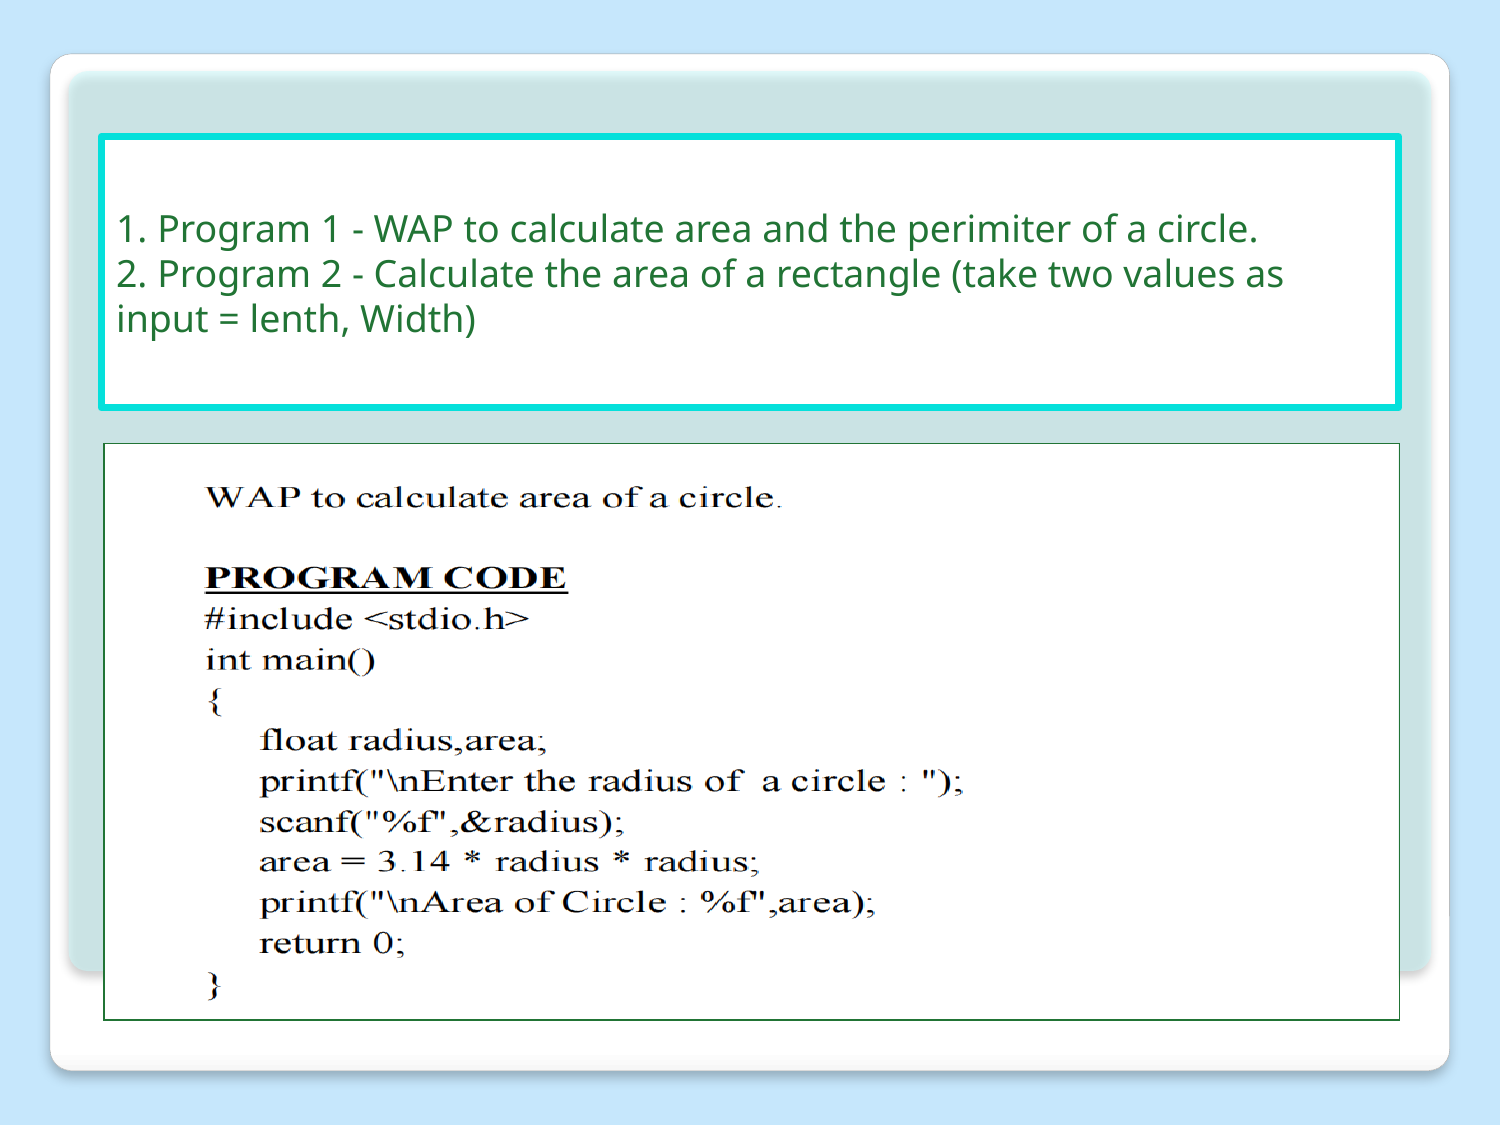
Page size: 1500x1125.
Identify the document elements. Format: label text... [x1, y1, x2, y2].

text_box 1. Program 1 - WAP to calculate area and the perimiter of a circle. 2. Program 2 - Calculate the area of a rectangle (take two values as input = lenth, Width) [98, 133, 1402, 411]
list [104, 444, 1399, 1020]
